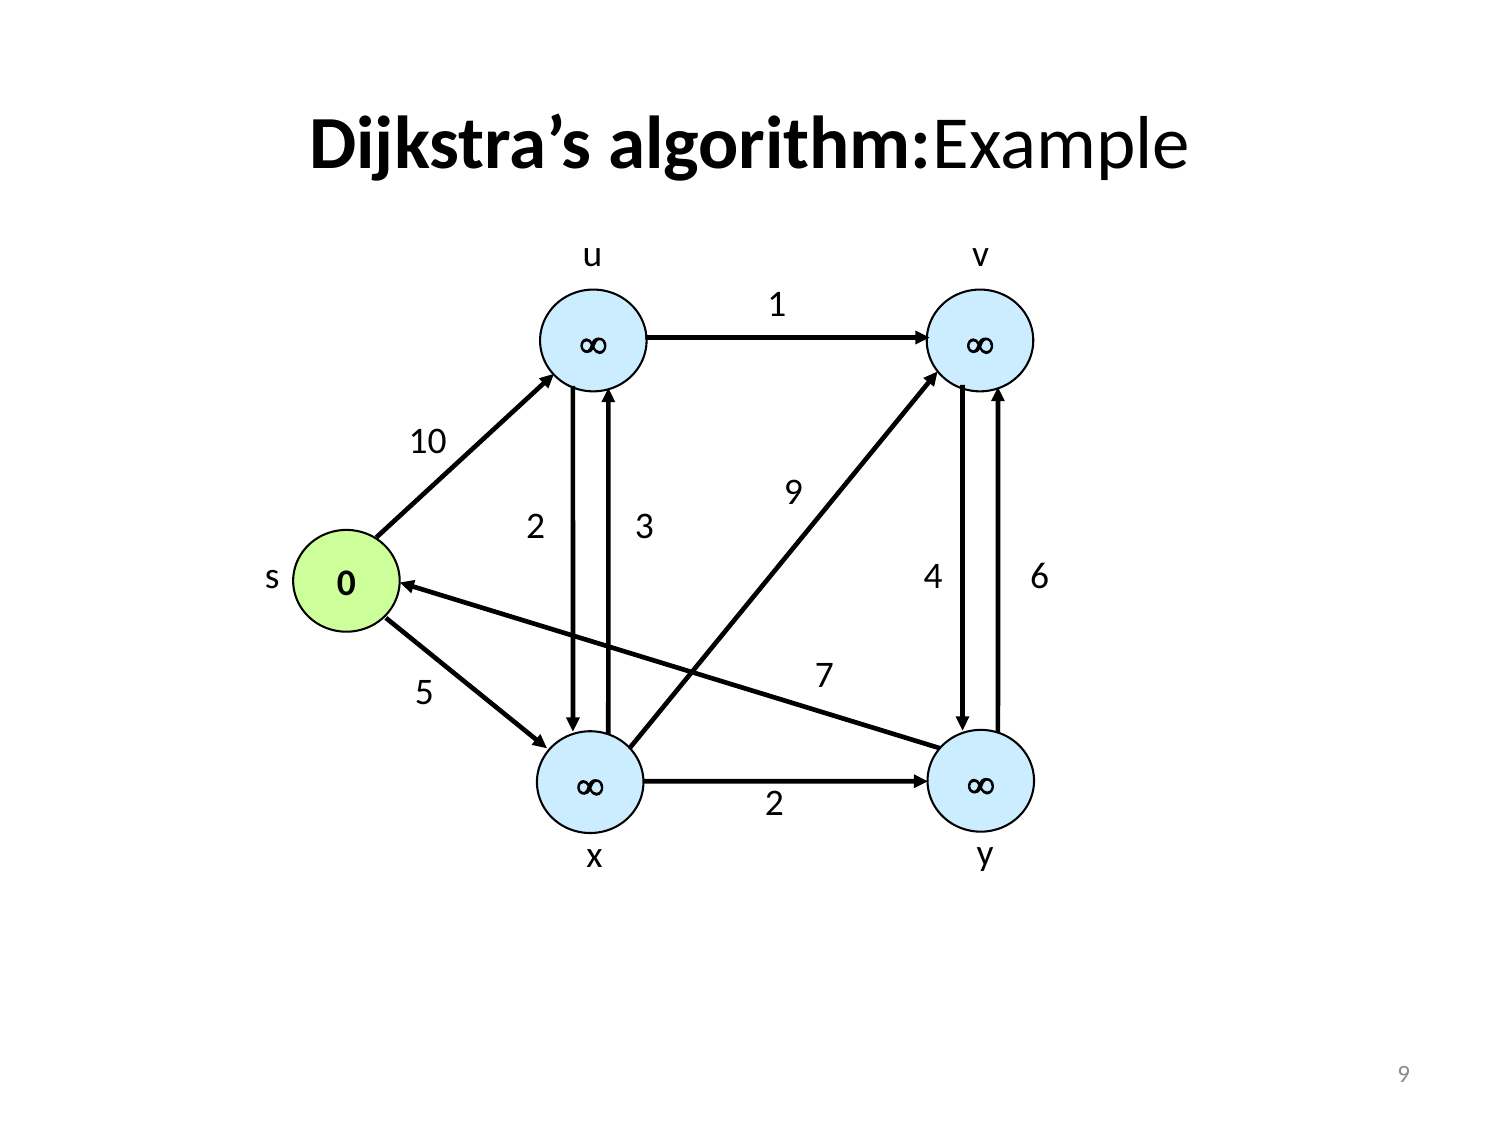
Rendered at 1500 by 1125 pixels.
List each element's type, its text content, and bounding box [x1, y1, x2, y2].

text_box 6 [1015, 543, 1065, 603]
text_box [566, 636, 580, 732]
text_box [991, 387, 1005, 733]
title Dijkstra’s algorithm:Example [75, 45, 1425, 233]
text_box 2 [750, 770, 799, 831]
text_box [645, 331, 930, 344]
text_box 10 [393, 408, 462, 468]
text_box 7 [800, 642, 849, 703]
text_box [462, 373, 554, 459]
text_box [602, 388, 615, 646]
text_box [449, 668, 547, 749]
text_box  [536, 731, 644, 830]
text_box  [540, 289, 647, 392]
text_box y [961, 820, 1009, 880]
text_box [956, 384, 969, 731]
text_box u [567, 221, 618, 281]
slide_number 9 [1074, 1042, 1425, 1103]
text_box [399, 580, 940, 749]
text_box  [926, 289, 1034, 392]
text_box 2 [511, 493, 560, 554]
text_box 0 [295, 529, 400, 632]
text_box s [250, 543, 295, 603]
text_box 3 [620, 493, 669, 554]
text_box 4 [908, 543, 958, 603]
text_box  [927, 729, 1035, 829]
text_box x [571, 822, 618, 883]
text_box [799, 775, 928, 788]
text_box v [957, 221, 1004, 281]
text_box [818, 371, 938, 518]
text_box 9 [769, 460, 818, 520]
text_box 5 [399, 659, 449, 719]
text_box 1 [752, 271, 802, 331]
